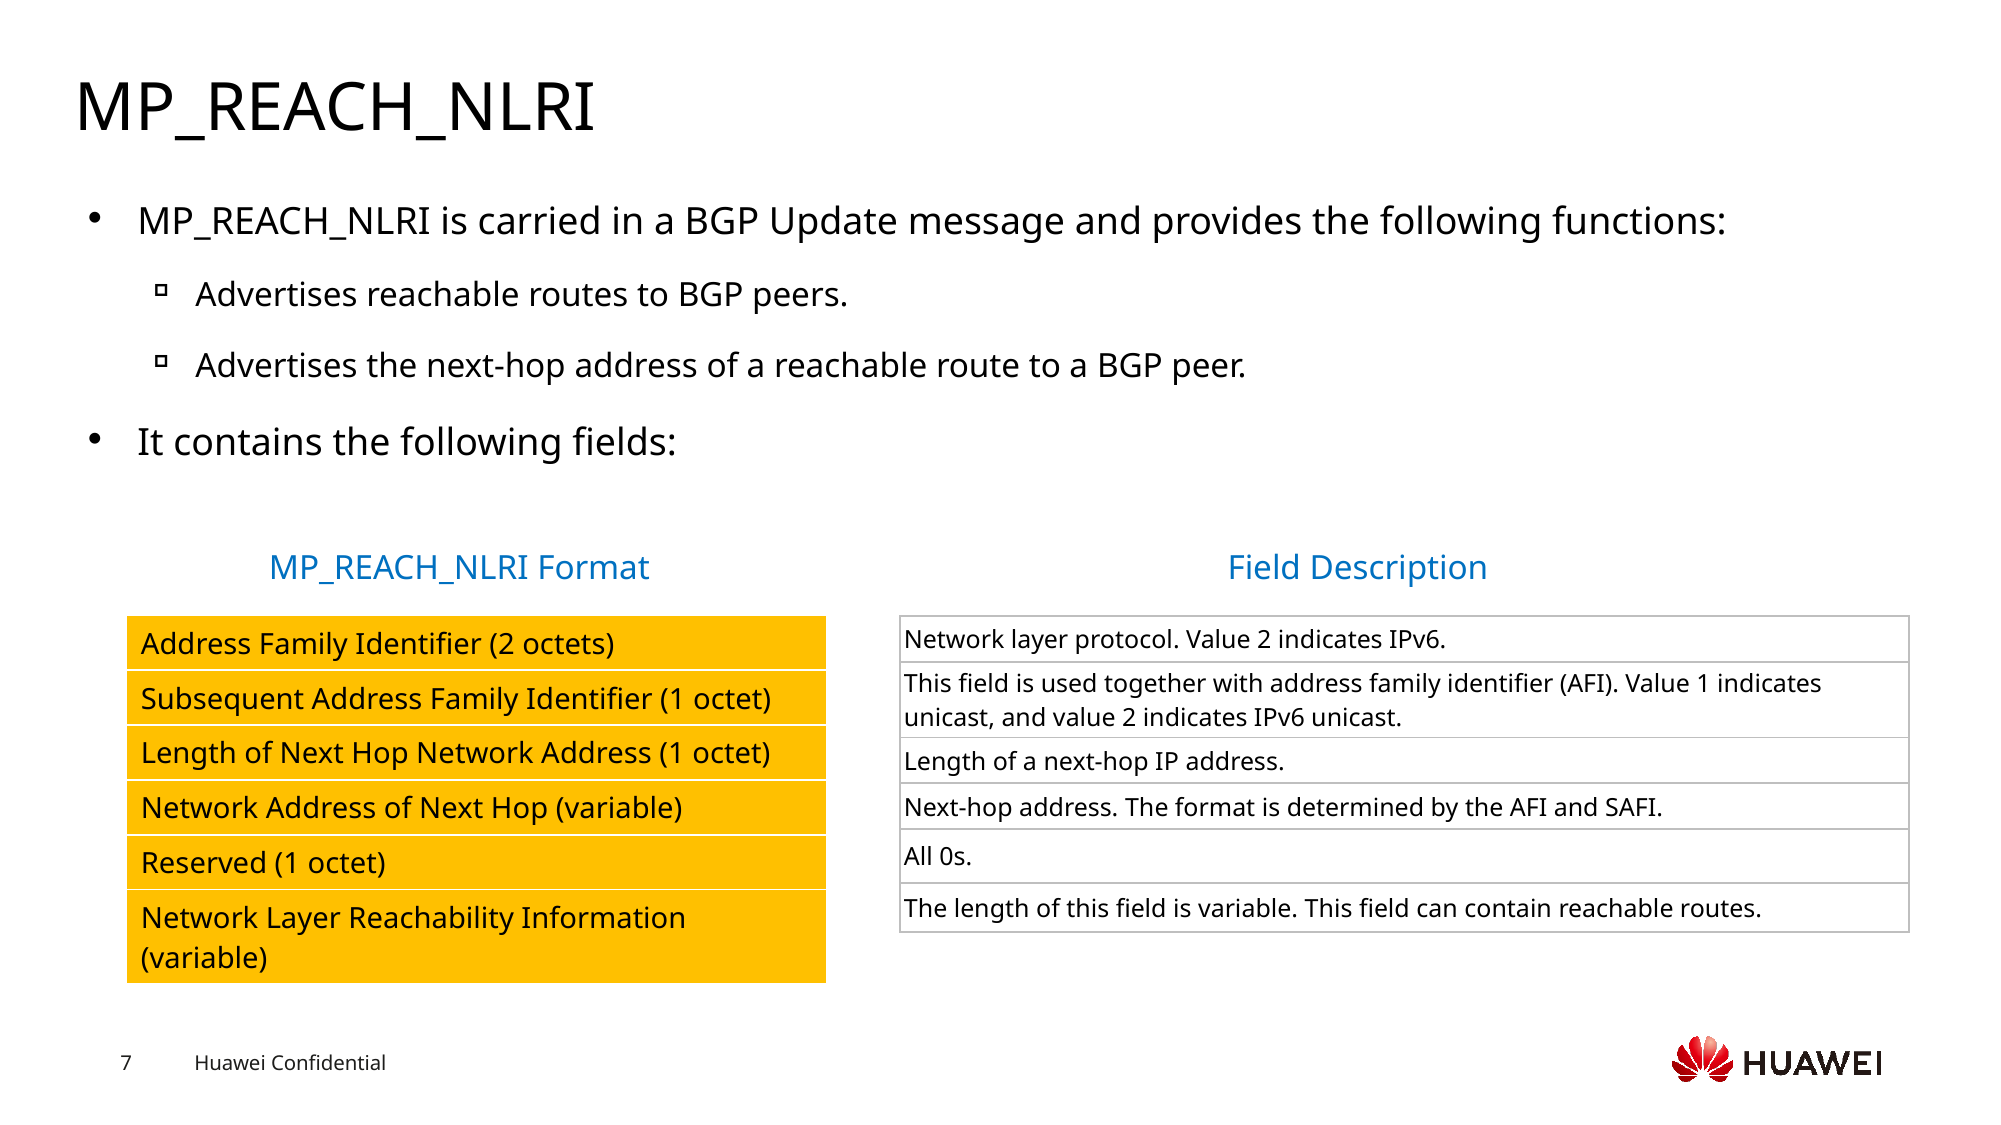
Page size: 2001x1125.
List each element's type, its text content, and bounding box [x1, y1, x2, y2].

table_cell This field is used together with address family identifier (AFI). Value 1 indicates unicast, and value 2 indicates IPv6 unicast. [901, 663, 1908, 737]
table_cell Network Layer Reachability Information (variable) [127, 890, 826, 983]
table_cell Length of Next Hop Network Address (1 octet) [127, 726, 826, 779]
text_box MP_REACH_NLRI Format [104, 538, 825, 595]
table_cell All 0s. [901, 830, 1908, 882]
list MP_REACH_NLRI is carried in a BGP Update message and provides the following functions: Advertises reachable routes to BGP peers. Advertises the next-hop address of a reachable route to a BGP peer. It contains the following fields: [74, 172, 1928, 973]
title MP_REACH_NLRI [74, 73, 1928, 155]
table_cell Subsequent Address Family Identifier (1 octet) [127, 671, 826, 724]
table_header Address Family Identifier (2 octets) [127, 616, 826, 669]
picture [1672, 1036, 1881, 1082]
table_cell Network Address of Next Hop (variable) [127, 781, 826, 834]
text_box Field Description [1197, 538, 1519, 595]
table_header Network layer protocol. Value 2 indicates IPv6. [901, 617, 1908, 661]
table_cell Next-hop address. The format is determined by the AFI and SAFI. [901, 784, 1908, 828]
table_cell Reserved (1 octet) [127, 836, 826, 889]
table_cell Length of a next-hop IP address. [901, 738, 1908, 782]
table_cell The length of this field is variable. This field can contain reachable routes. [901, 884, 1908, 931]
